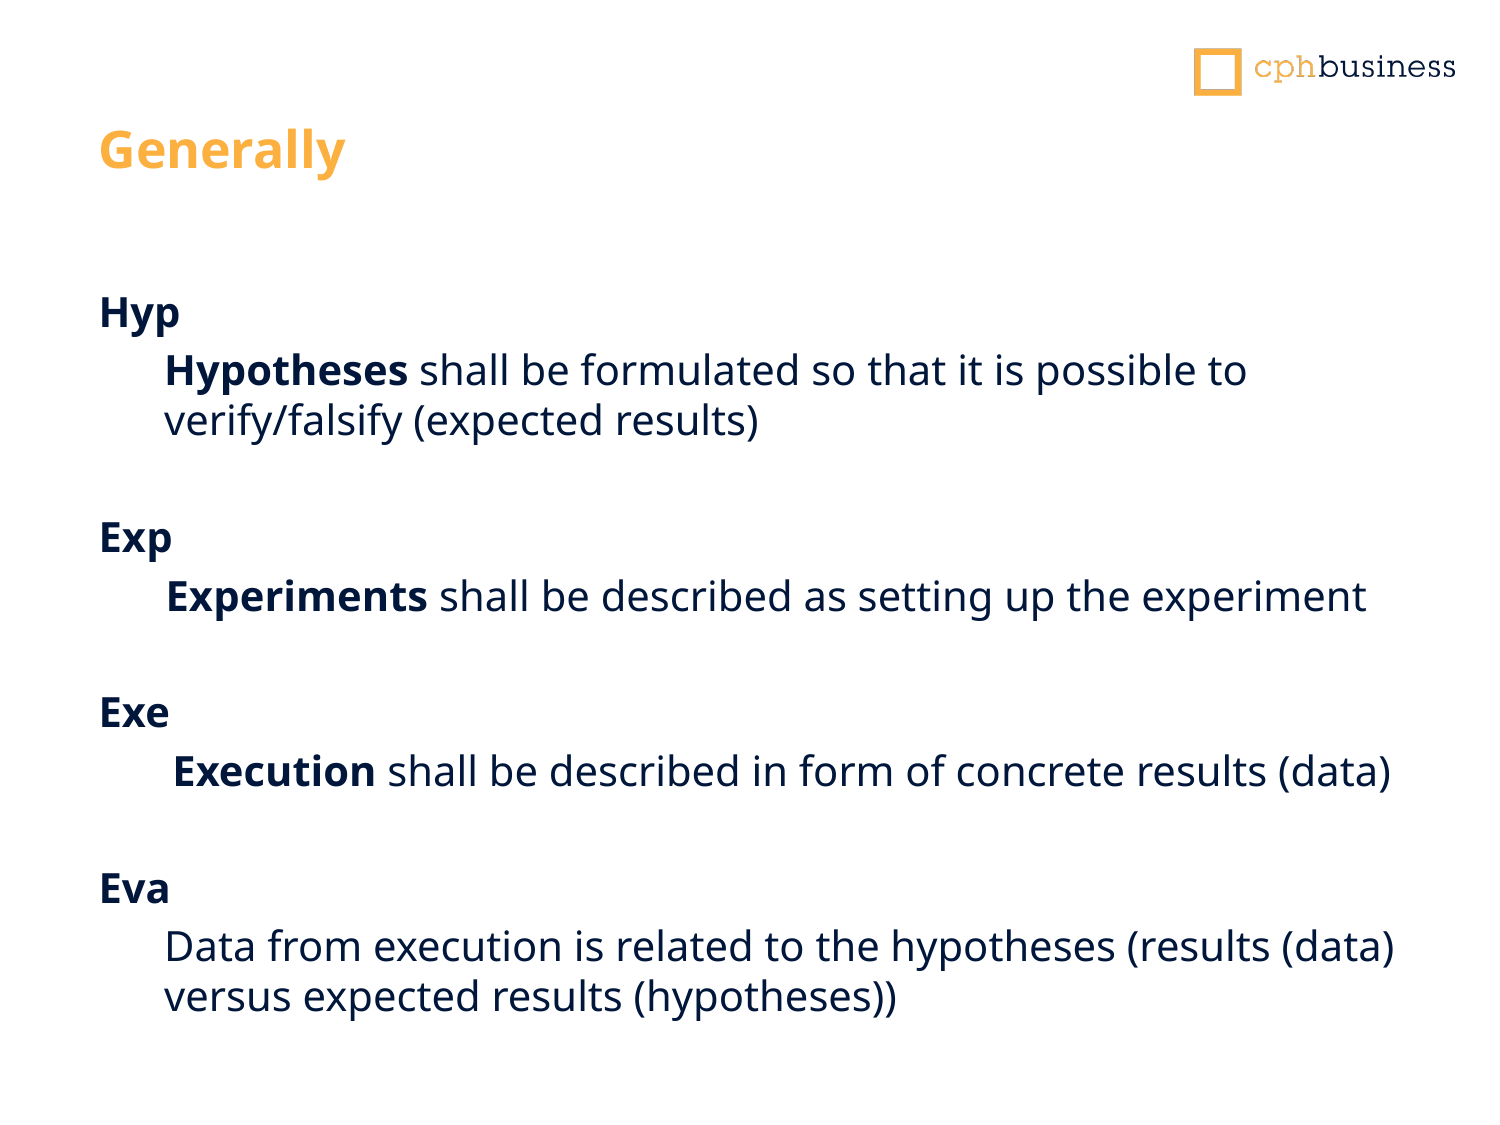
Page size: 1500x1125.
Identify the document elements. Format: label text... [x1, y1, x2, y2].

picture [1147, 1, 1500, 143]
list Generally [83, 109, 1411, 278]
list Hyp Hypotheses shall be formulated so that it is possible to verify/falsify (expected results) Exp Experiments shall be described as setting up the experiment Exe Execution shall be described in form of concrete results (data) Eva Data from execution is related to the hypotheses (results (data) versus expected results (hypotheses)) [83, 278, 1411, 1087]
